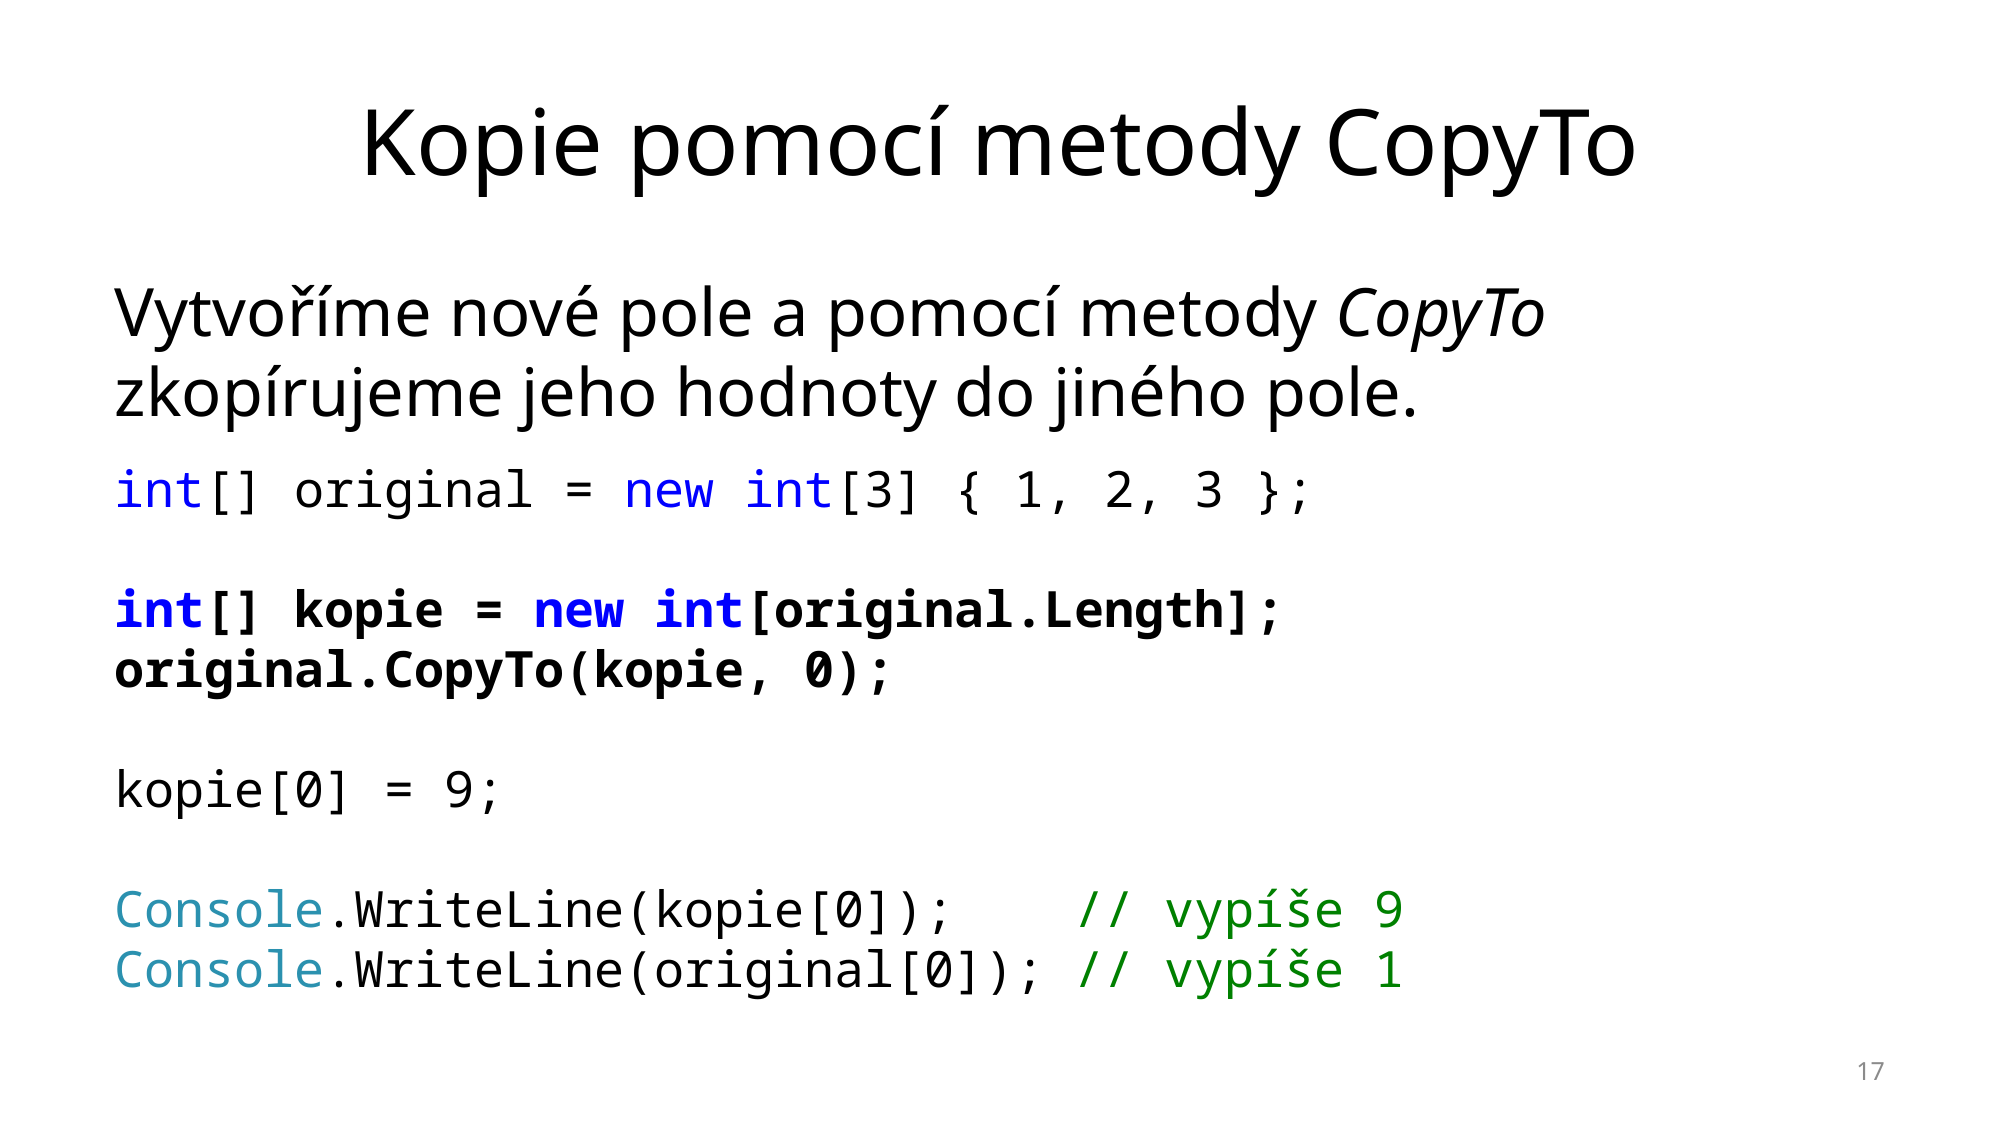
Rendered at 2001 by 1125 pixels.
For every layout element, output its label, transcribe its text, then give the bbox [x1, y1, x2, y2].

text_box int[] original = new int[3] { 1, 2, 3 }; int[] kopie = new int[original.Length]; original.CopyTo(kopie, 0); kopie[0] = 9; Console.WriteLine(kopie[0]); // vypíše 9 Console.WriteLine(original[0]); // vypíše 1 [99, 449, 1572, 1005]
title Kopie pomocí metody CopyTo [99, 45, 1900, 233]
list Vytvoříme nové pole a pomocí metody CopyTo zkopírujeme jeho hodnoty do jiného pole. [99, 262, 1900, 450]
slide_number 17 [1433, 1042, 1900, 1103]
